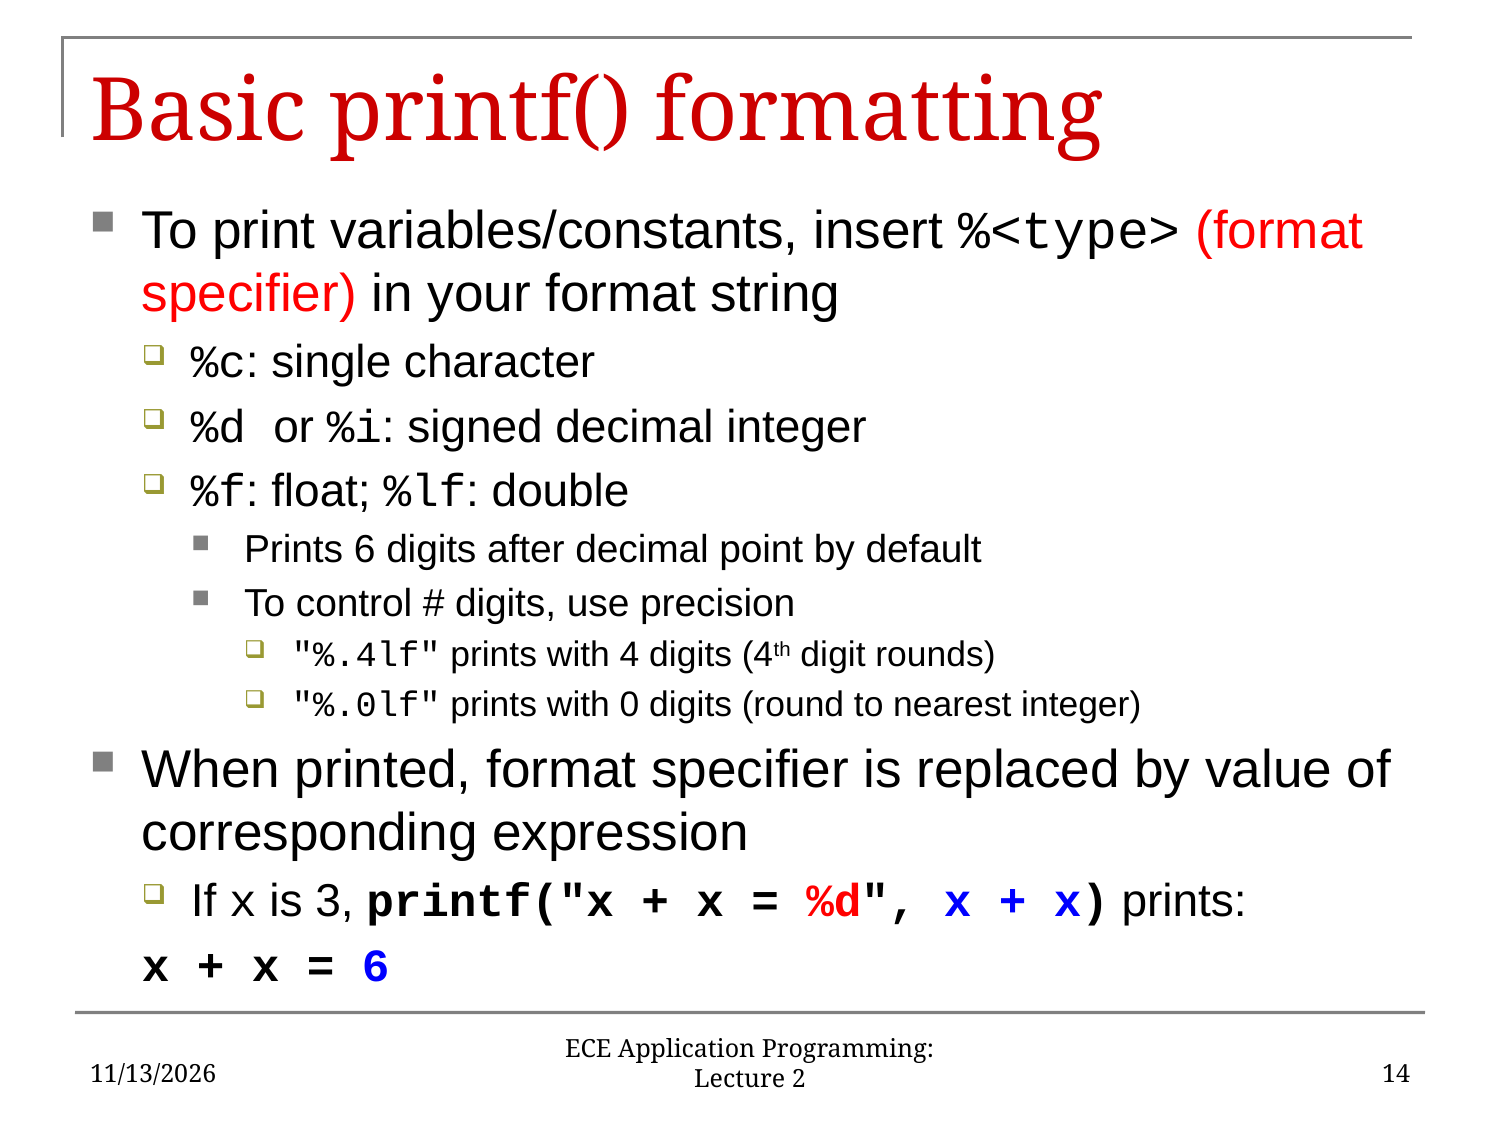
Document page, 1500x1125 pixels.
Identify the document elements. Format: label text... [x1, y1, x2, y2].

slide_number 14 [1074, 1023, 1426, 1100]
title Basic printf() formatting [75, 45, 1425, 163]
footer ECE Application Programming: Lecture 2 [512, 1024, 988, 1101]
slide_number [74, 1023, 426, 1100]
list To print variables/constants, insert %<type> (format specifier) in your format string %c: single character %d or %i: signed decimal integer %f: float; %lf: double Prints 6 digits after decimal point by default To control # digits, use precision "%.4lf" prints with 4 digits (4th digit rounds) "%.0lf" prints with 0 digits (round to nearest integer) When printed, format specifier is replaced by value of corresponding expression If x is 3, printf("x + x = %d", x + x) prints: x + x = 6 [75, 187, 1425, 1006]
